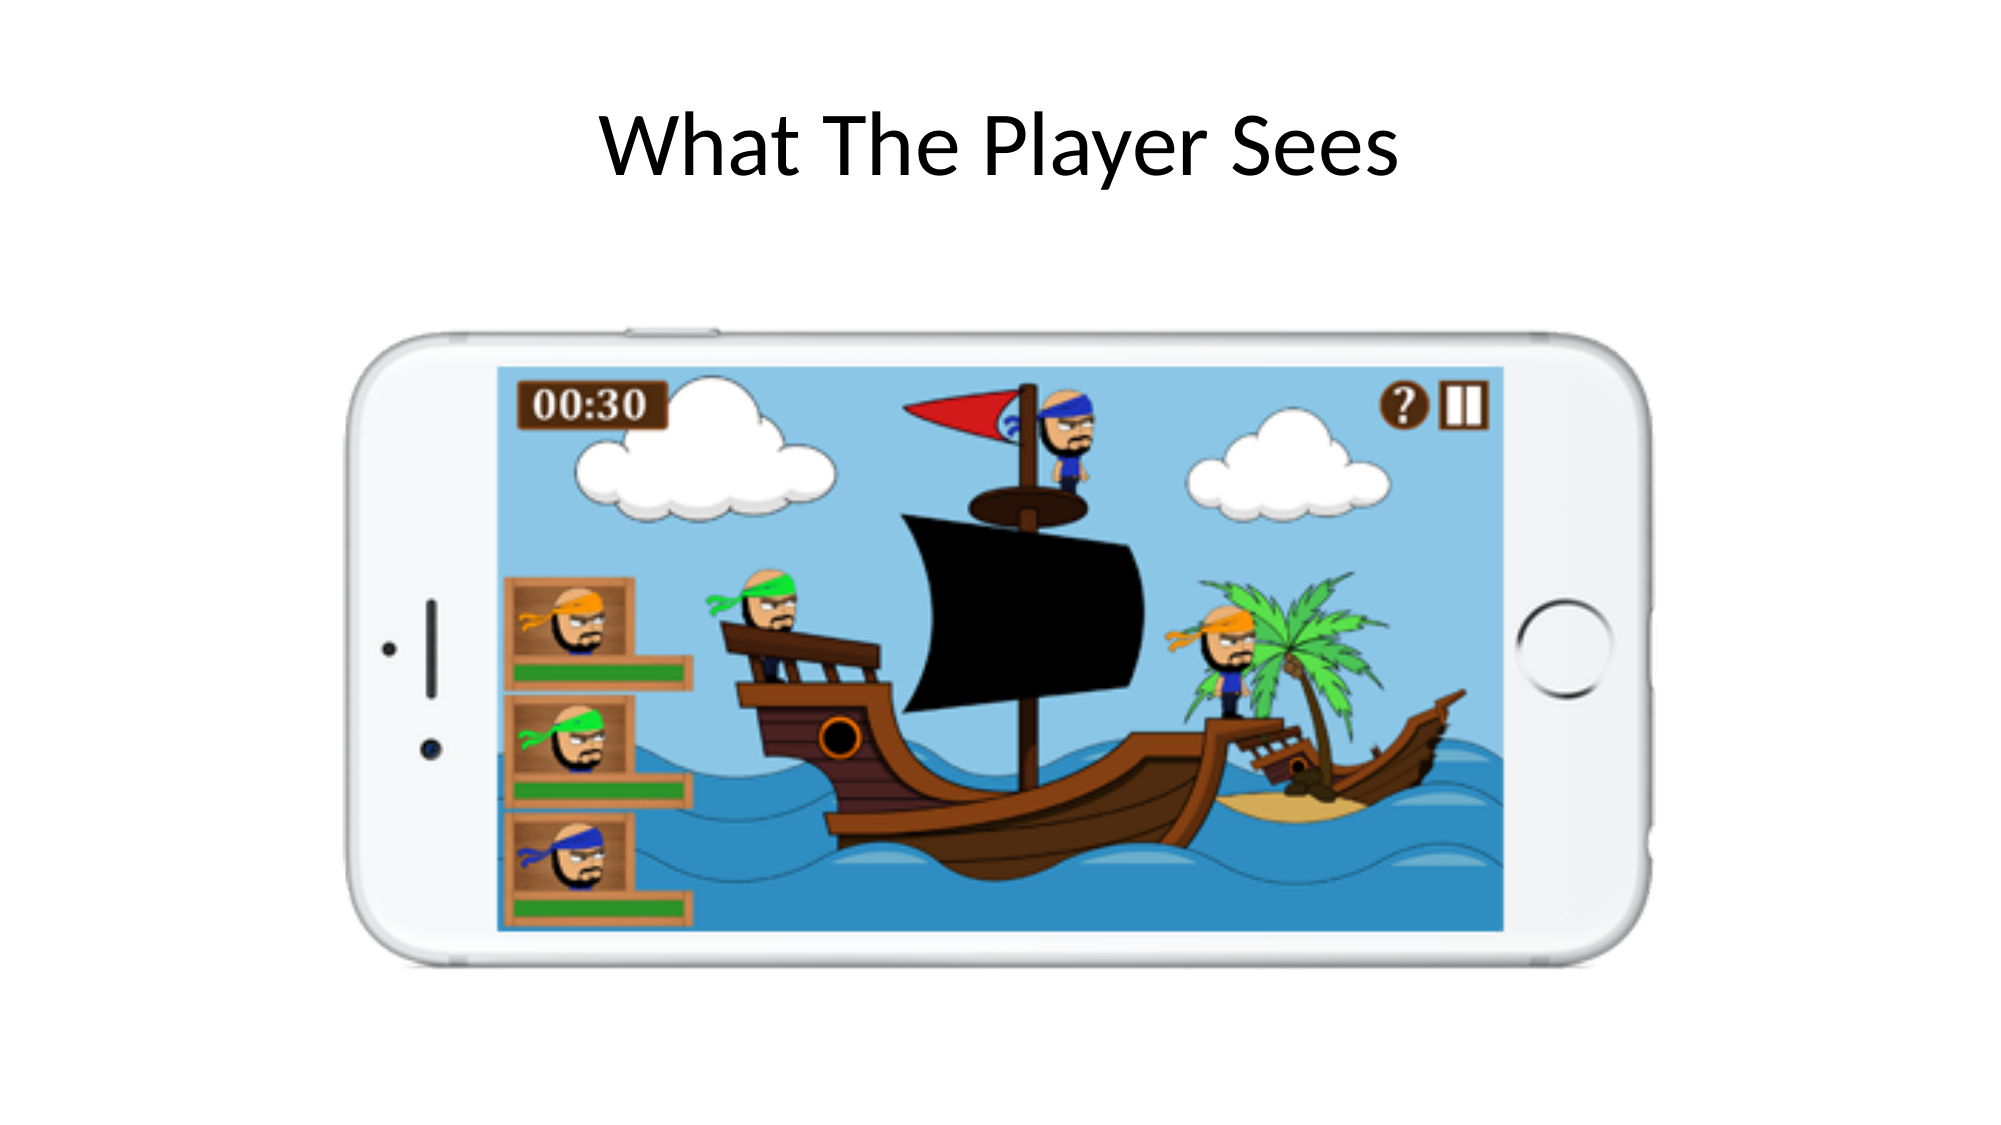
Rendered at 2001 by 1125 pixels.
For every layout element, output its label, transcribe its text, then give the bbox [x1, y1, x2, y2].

title What The Player Sees [99, 45, 1900, 233]
picture [215, 201, 1785, 1098]
